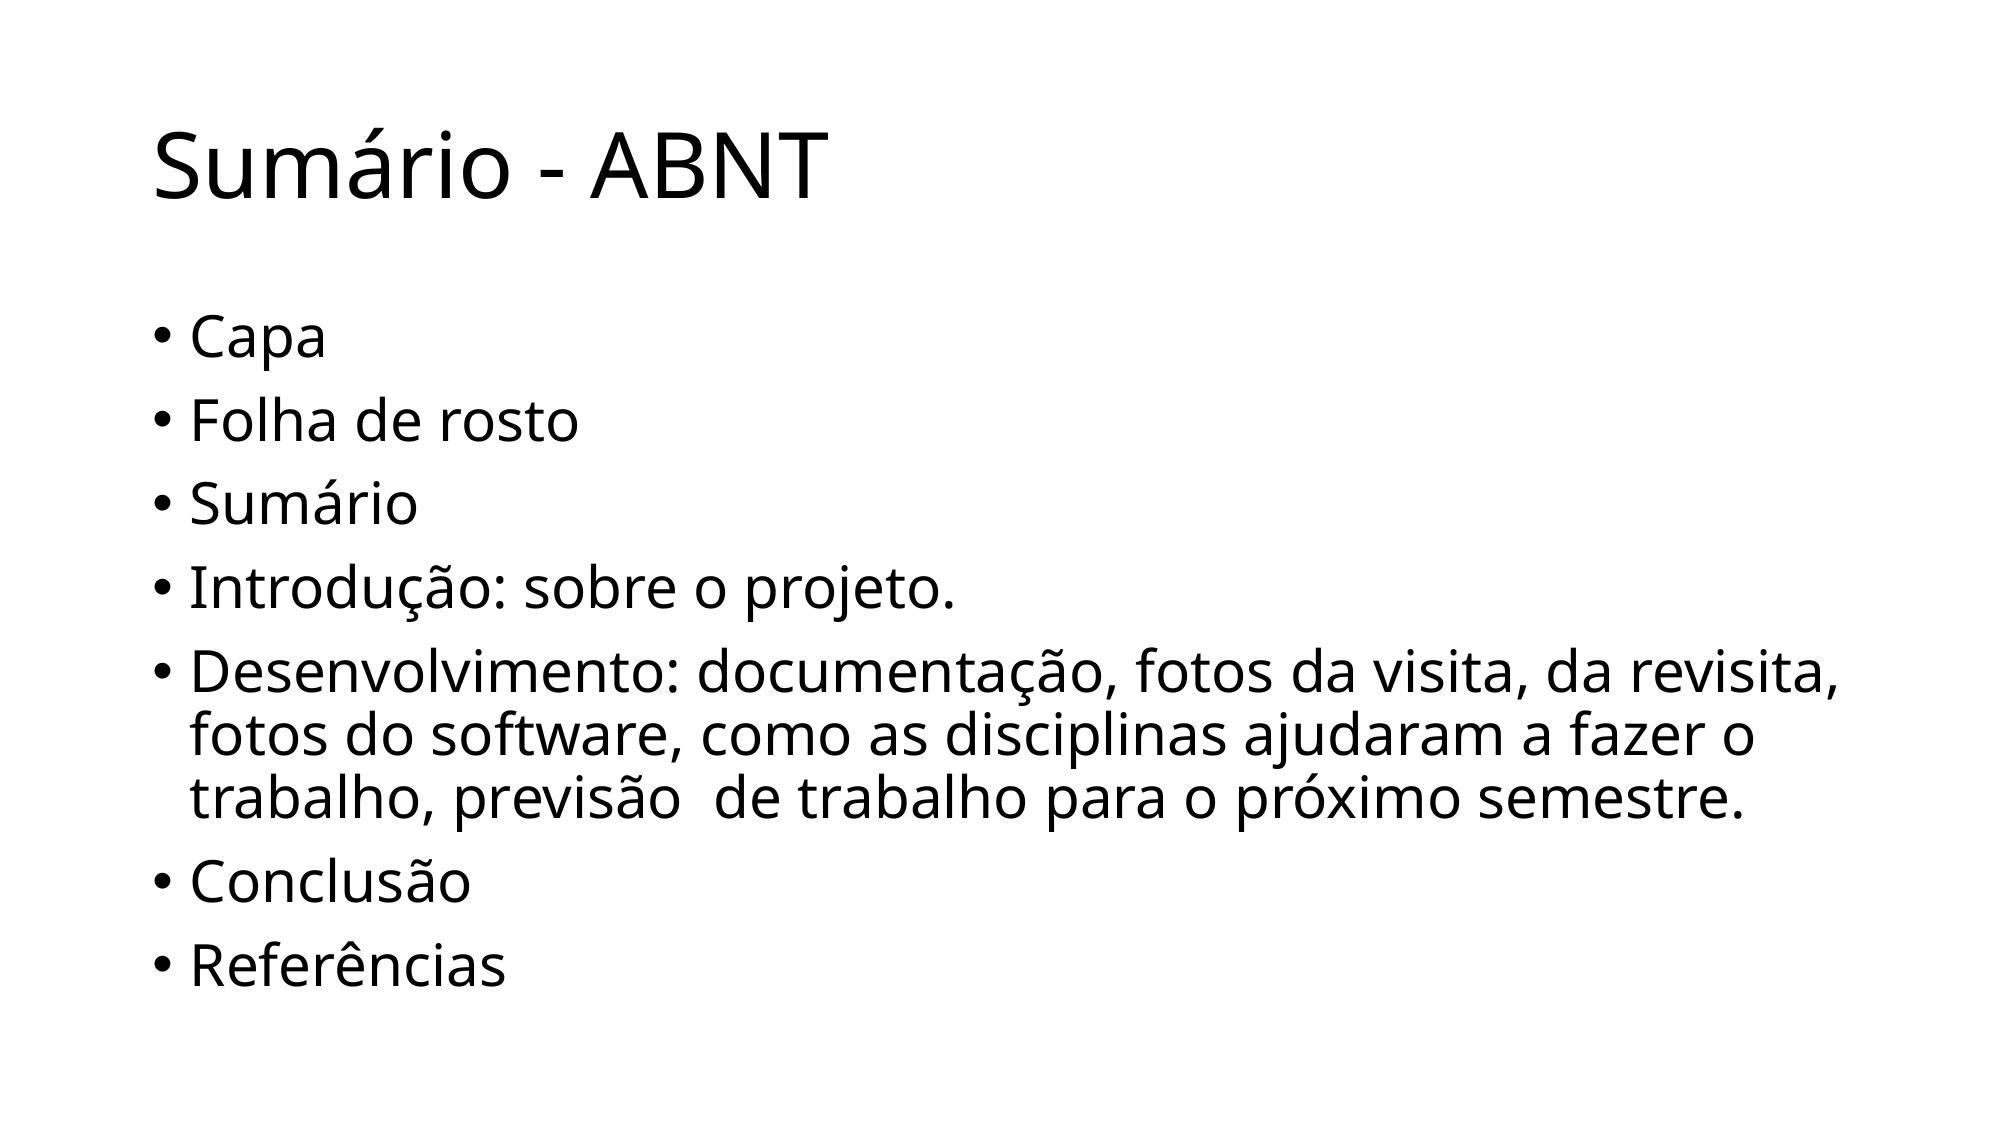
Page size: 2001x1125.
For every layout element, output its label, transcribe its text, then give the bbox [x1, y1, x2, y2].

title Sumário - ABNT [137, 59, 1863, 278]
list Capa Folha de rosto Sumário Introdução: sobre o projeto. Desenvolvimento: documentação, fotos da visita, da revisita, fotos do software, como as disciplinas ajudaram a fazer o trabalho, previsão de trabalho para o próximo semestre. Conclusão Referências [137, 299, 1863, 1014]
